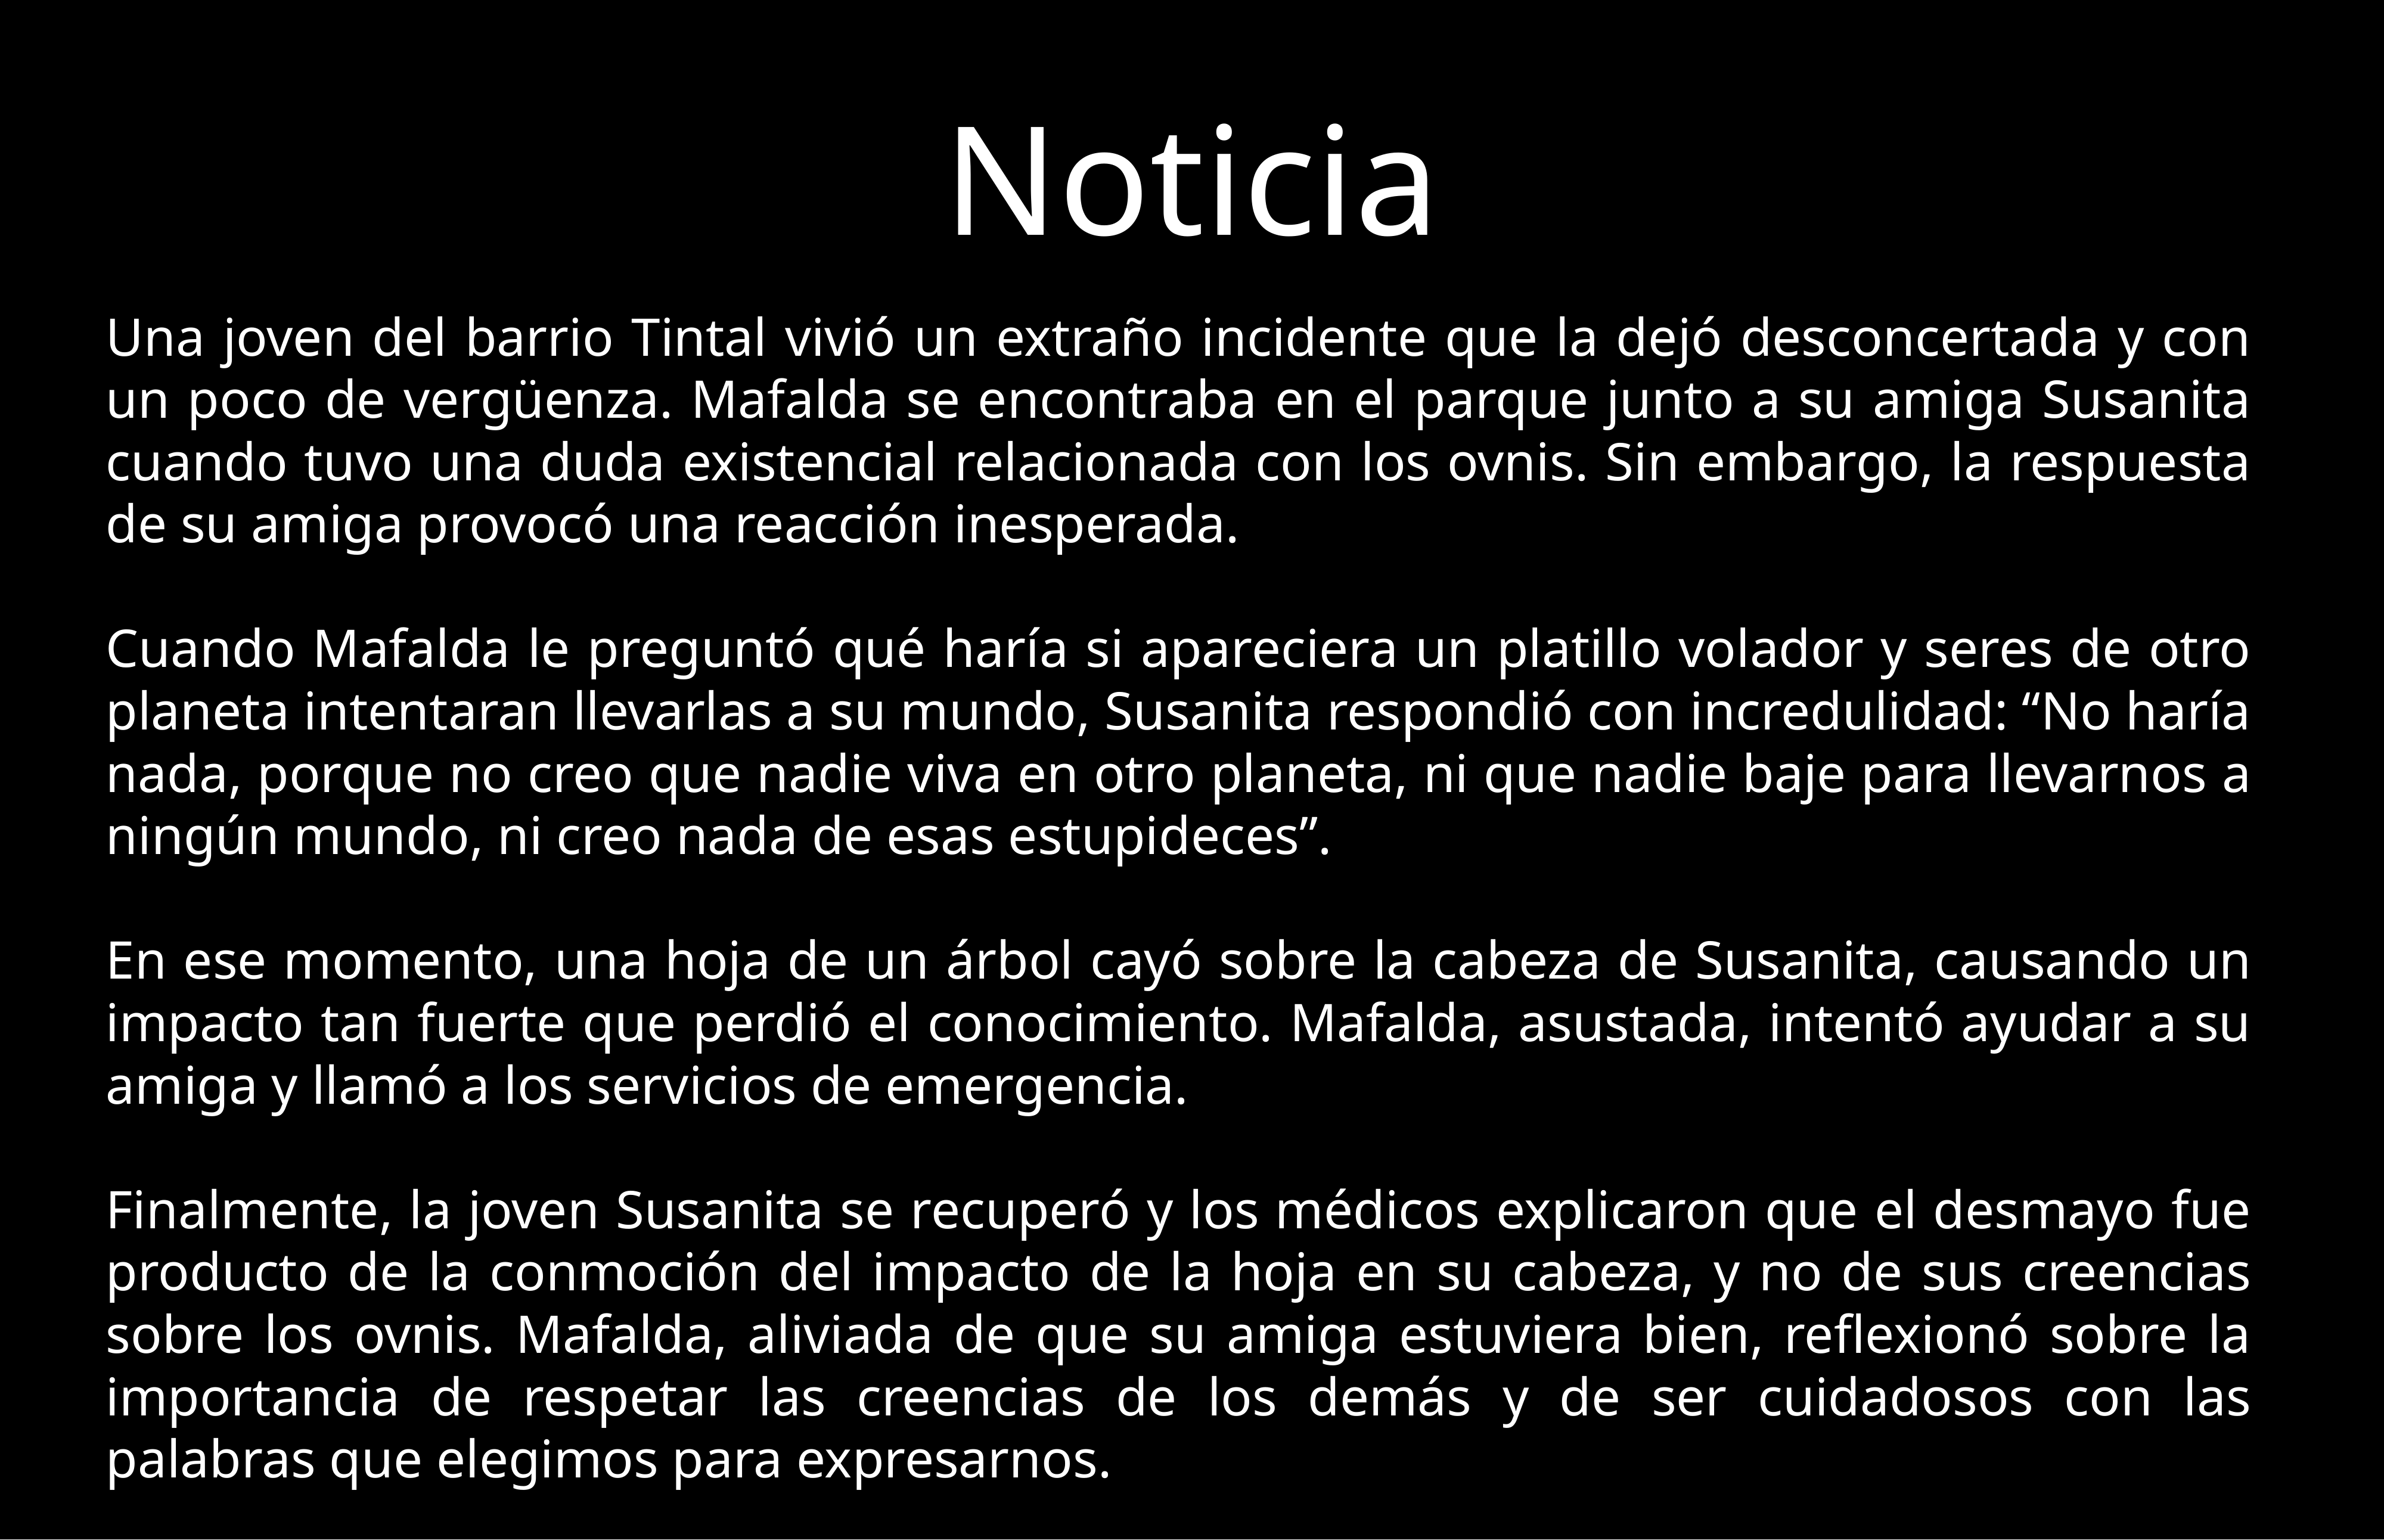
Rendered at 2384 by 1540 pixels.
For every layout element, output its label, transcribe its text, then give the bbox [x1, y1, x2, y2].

title Noticia [472, 76, 1912, 273]
list Una joven del barrio Tintal vivió un extraño incidente que la dejó desconcertada y con un poco de vergüenza. Mafalda se encontraba en el parque junto a su amiga Susanita cuando tuvo una duda existencial relacionada con los ovnis. Sin embargo, la respuesta de su amiga provocó una reacción inesperada. Cuando Mafalda le preguntó qué haría si apareciera un platillo volador y seres de otro planeta intentaran llevarlas a su mundo, Susanita respondió con incredulidad: “No haría nada, porque no creo que nadie viva en otro planeta, ni que nadie baje para llevarnos a ningún mundo, ni creo nada de esas estupideces”. En ese momento, una hoja de un árbol cayó sobre la cabeza de Susanita, causando un impacto tan fuerte que perdió el conocimiento. Mafalda, asustada, intentó ayudar a su amiga y llamó a los servicios de emergencia. Finalmente, la joven Susanita se recuperó y los médicos explicaron que el desmayo fue producto de la conmoción del impacto de la hoja en su cabeza, y no de sus creencias sobre los ovnis. Mafalda, aliviada de que su amiga estuviera bien, reflexionó sobre la importancia de respetar las creencias de los demás y de ser cuidadosos con las palabras que elegimos para expresarnos. [98, 296, 2261, 1498]
